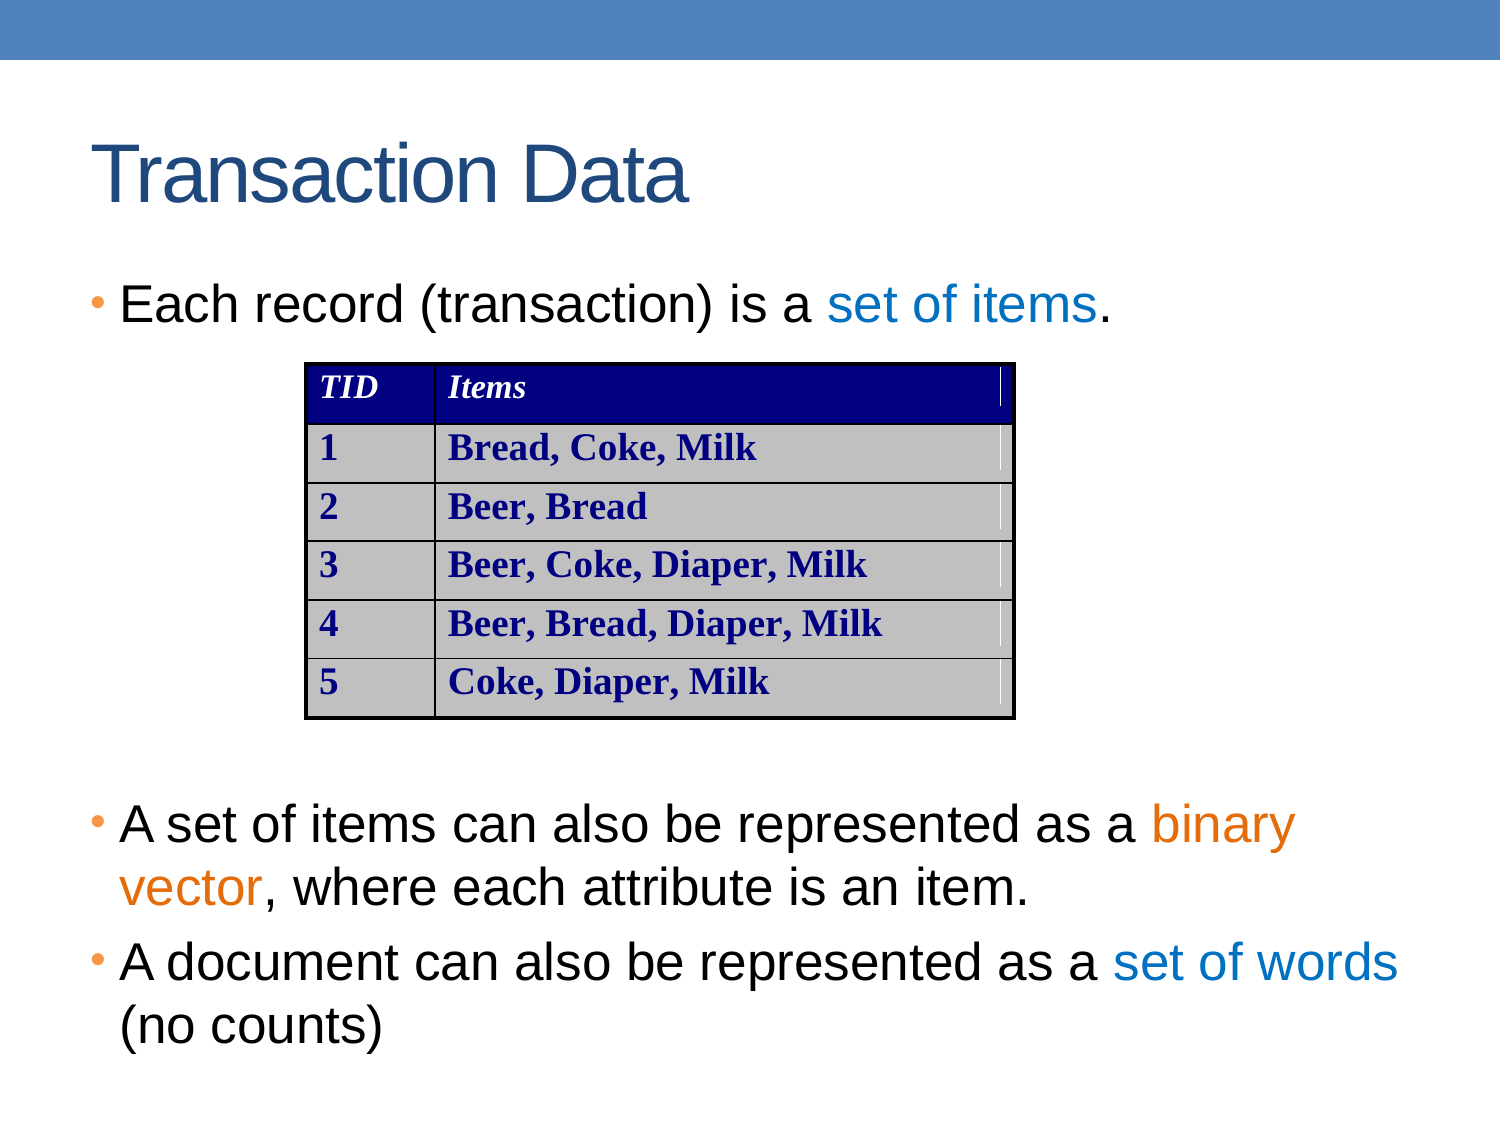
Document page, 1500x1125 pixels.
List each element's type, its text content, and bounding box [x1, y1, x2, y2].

list Each record (transaction) is a set of items. A set of items can also be represented as a binary vector, where each attribute is an item. A document can also be represented as a set of words (no counts) [75, 262, 1425, 1063]
title Transaction Data [75, 87, 1425, 250]
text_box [287, 362, 1026, 749]
